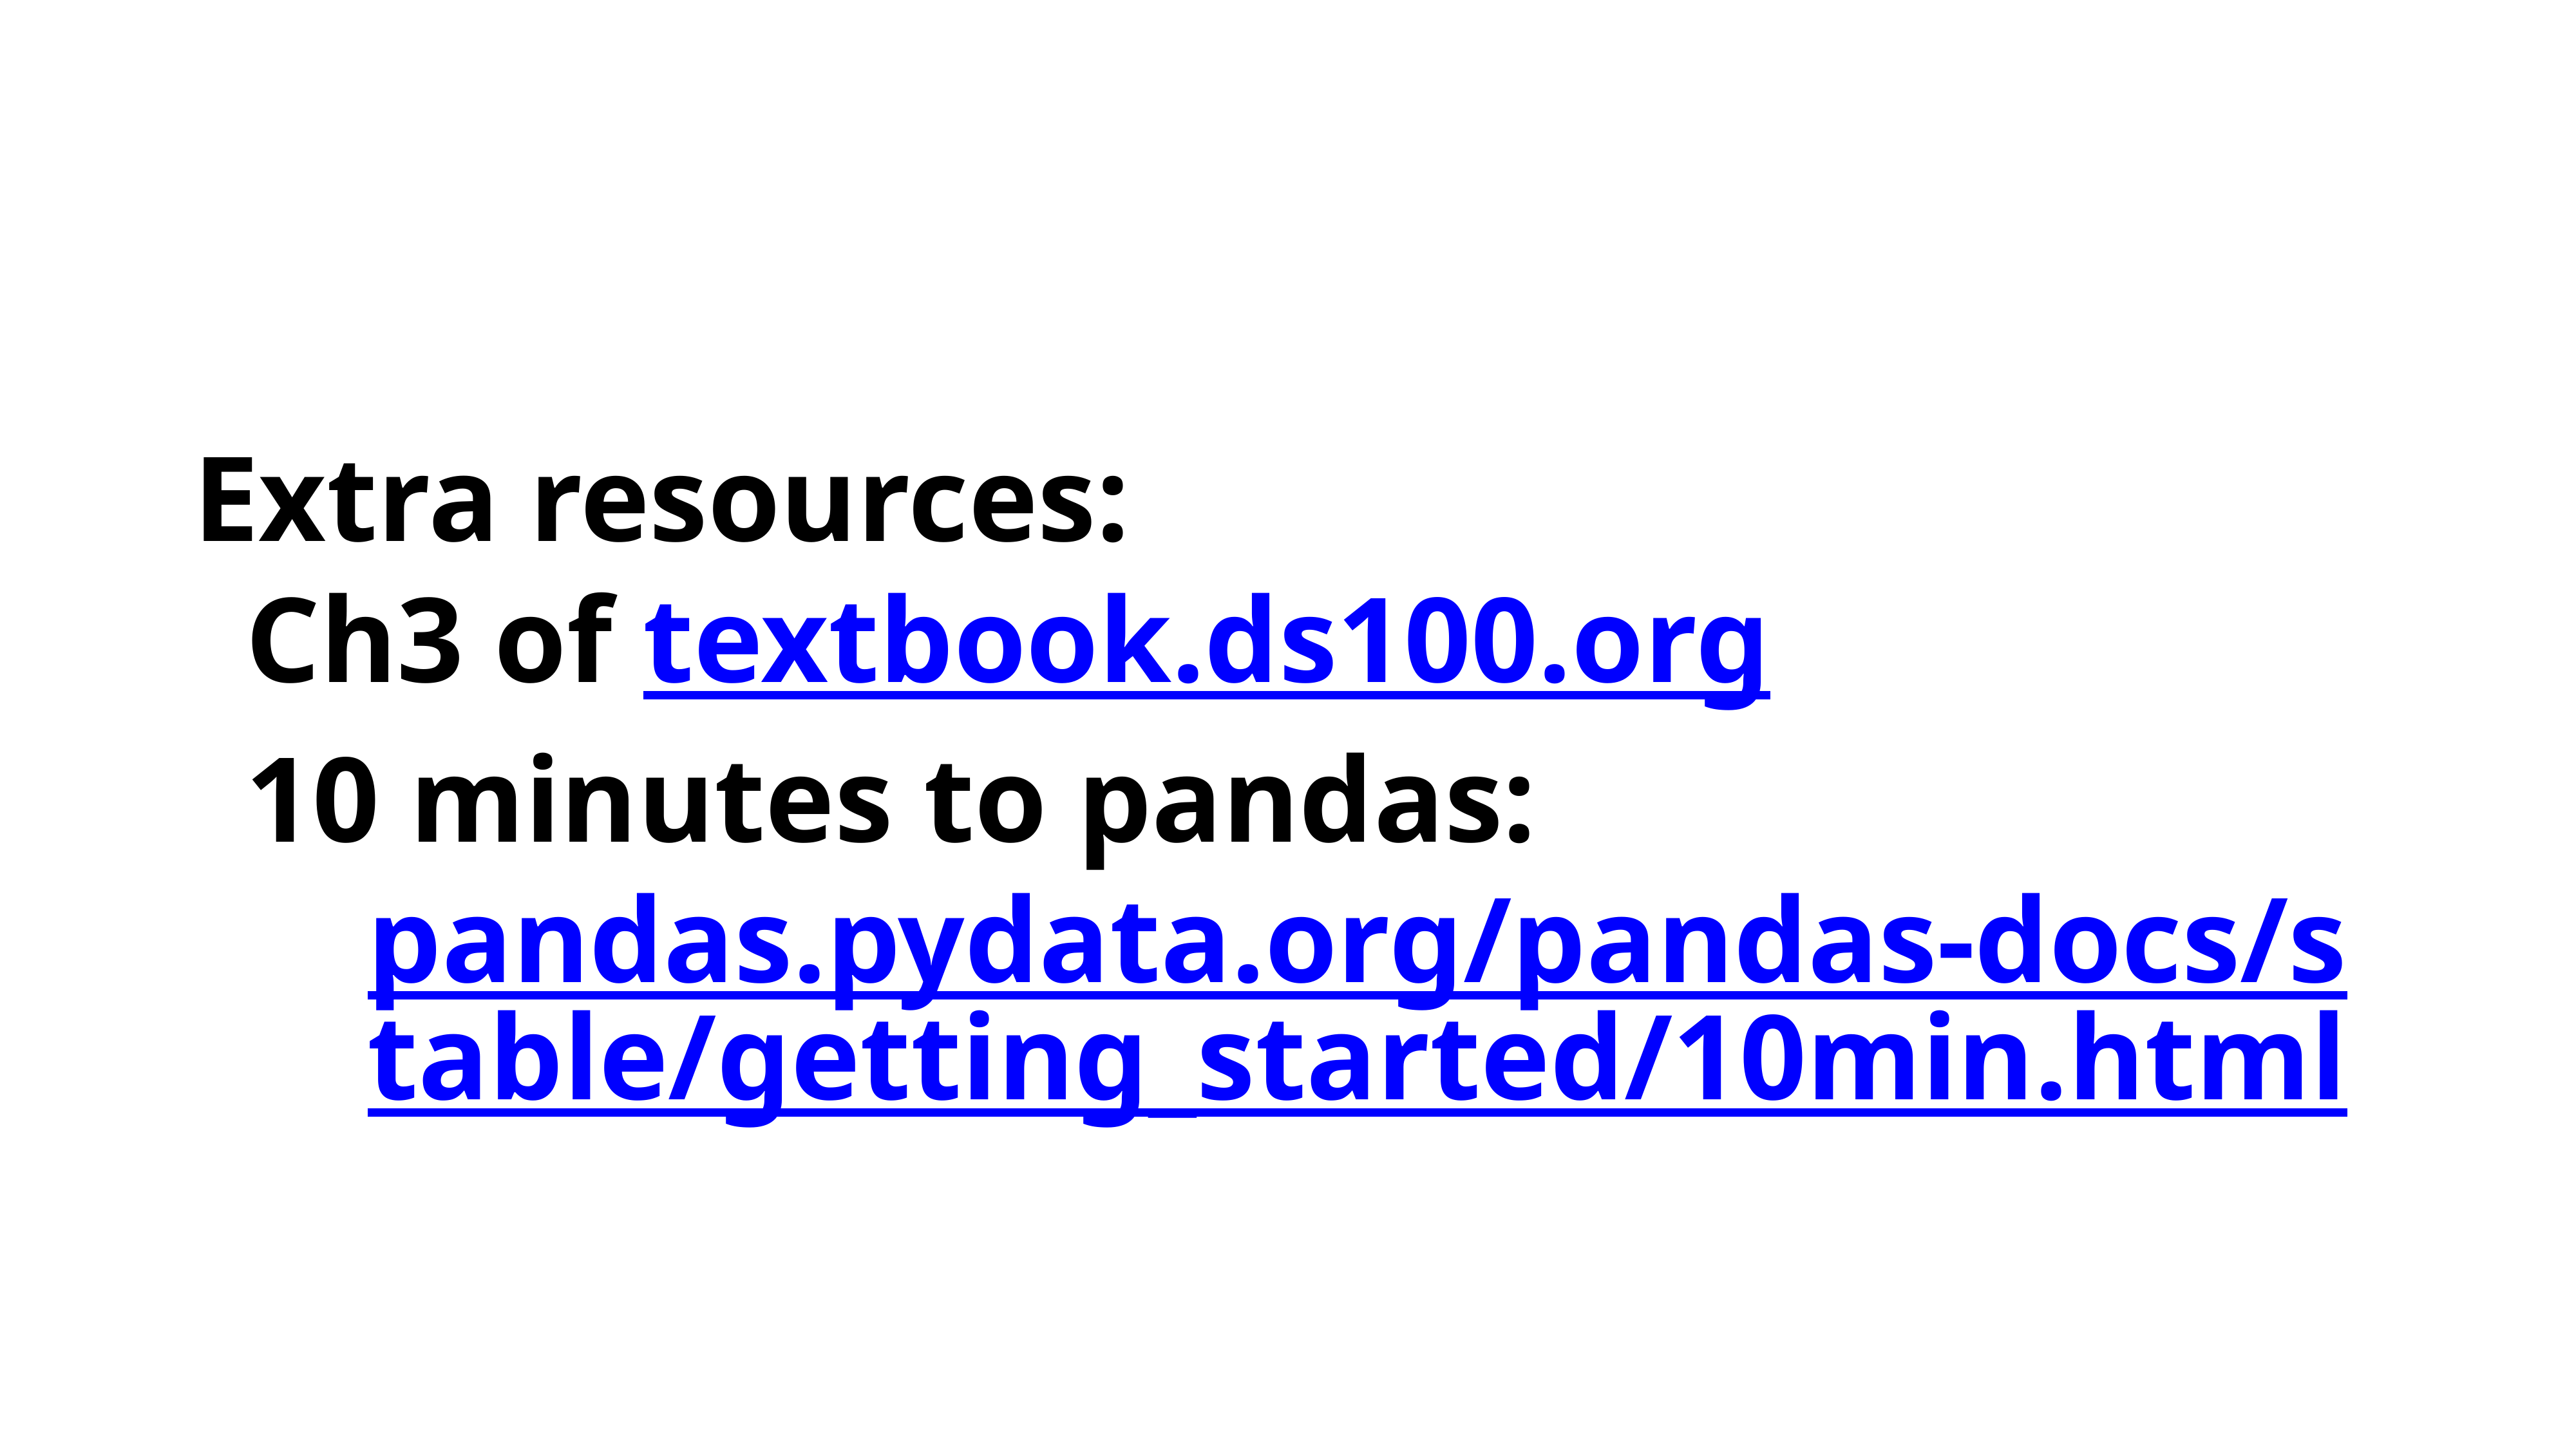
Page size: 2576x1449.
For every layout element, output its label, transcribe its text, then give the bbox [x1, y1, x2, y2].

title Extra resources: Ch3 of textbook.ds100.org 10 minutes to pandas: pandas.pydata.org/pandas-docs/stable/getting_started/10min.html [187, 151, 2389, 1298]
